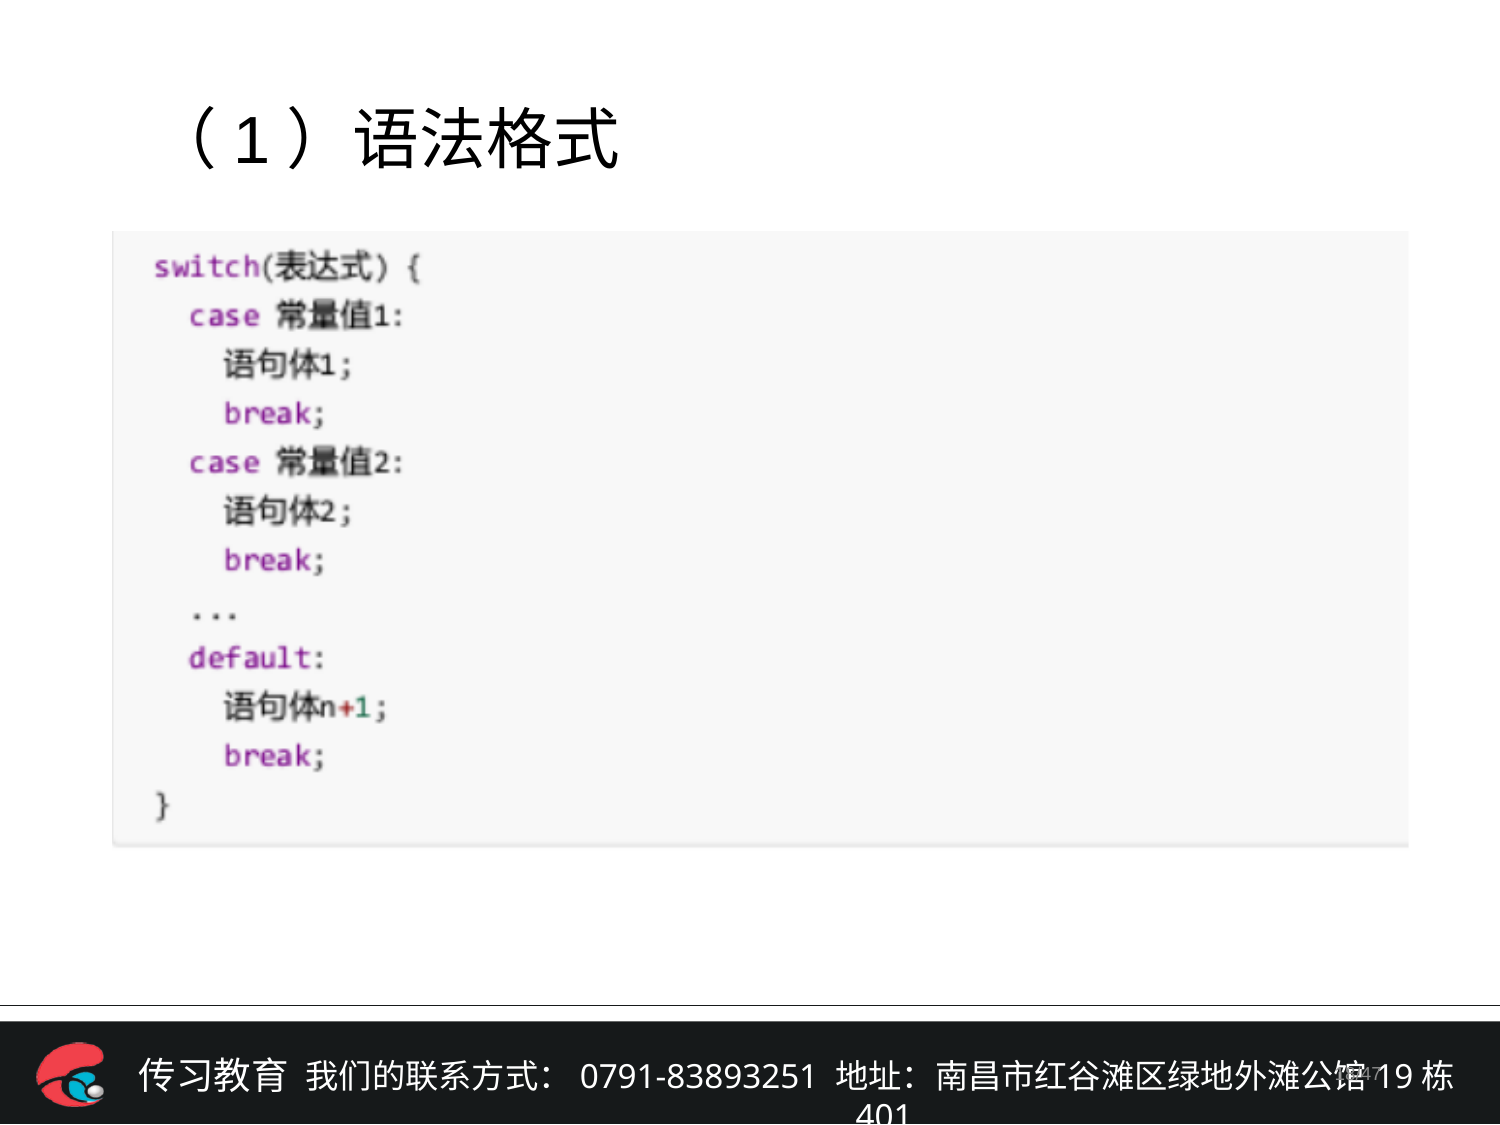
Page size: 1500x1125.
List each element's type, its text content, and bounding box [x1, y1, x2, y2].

slide_number /47 [1059, 1042, 1397, 1103]
picture [36, 1042, 104, 1107]
text_box （1）语法格式 [135, 89, 806, 231]
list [112, 231, 1411, 854]
